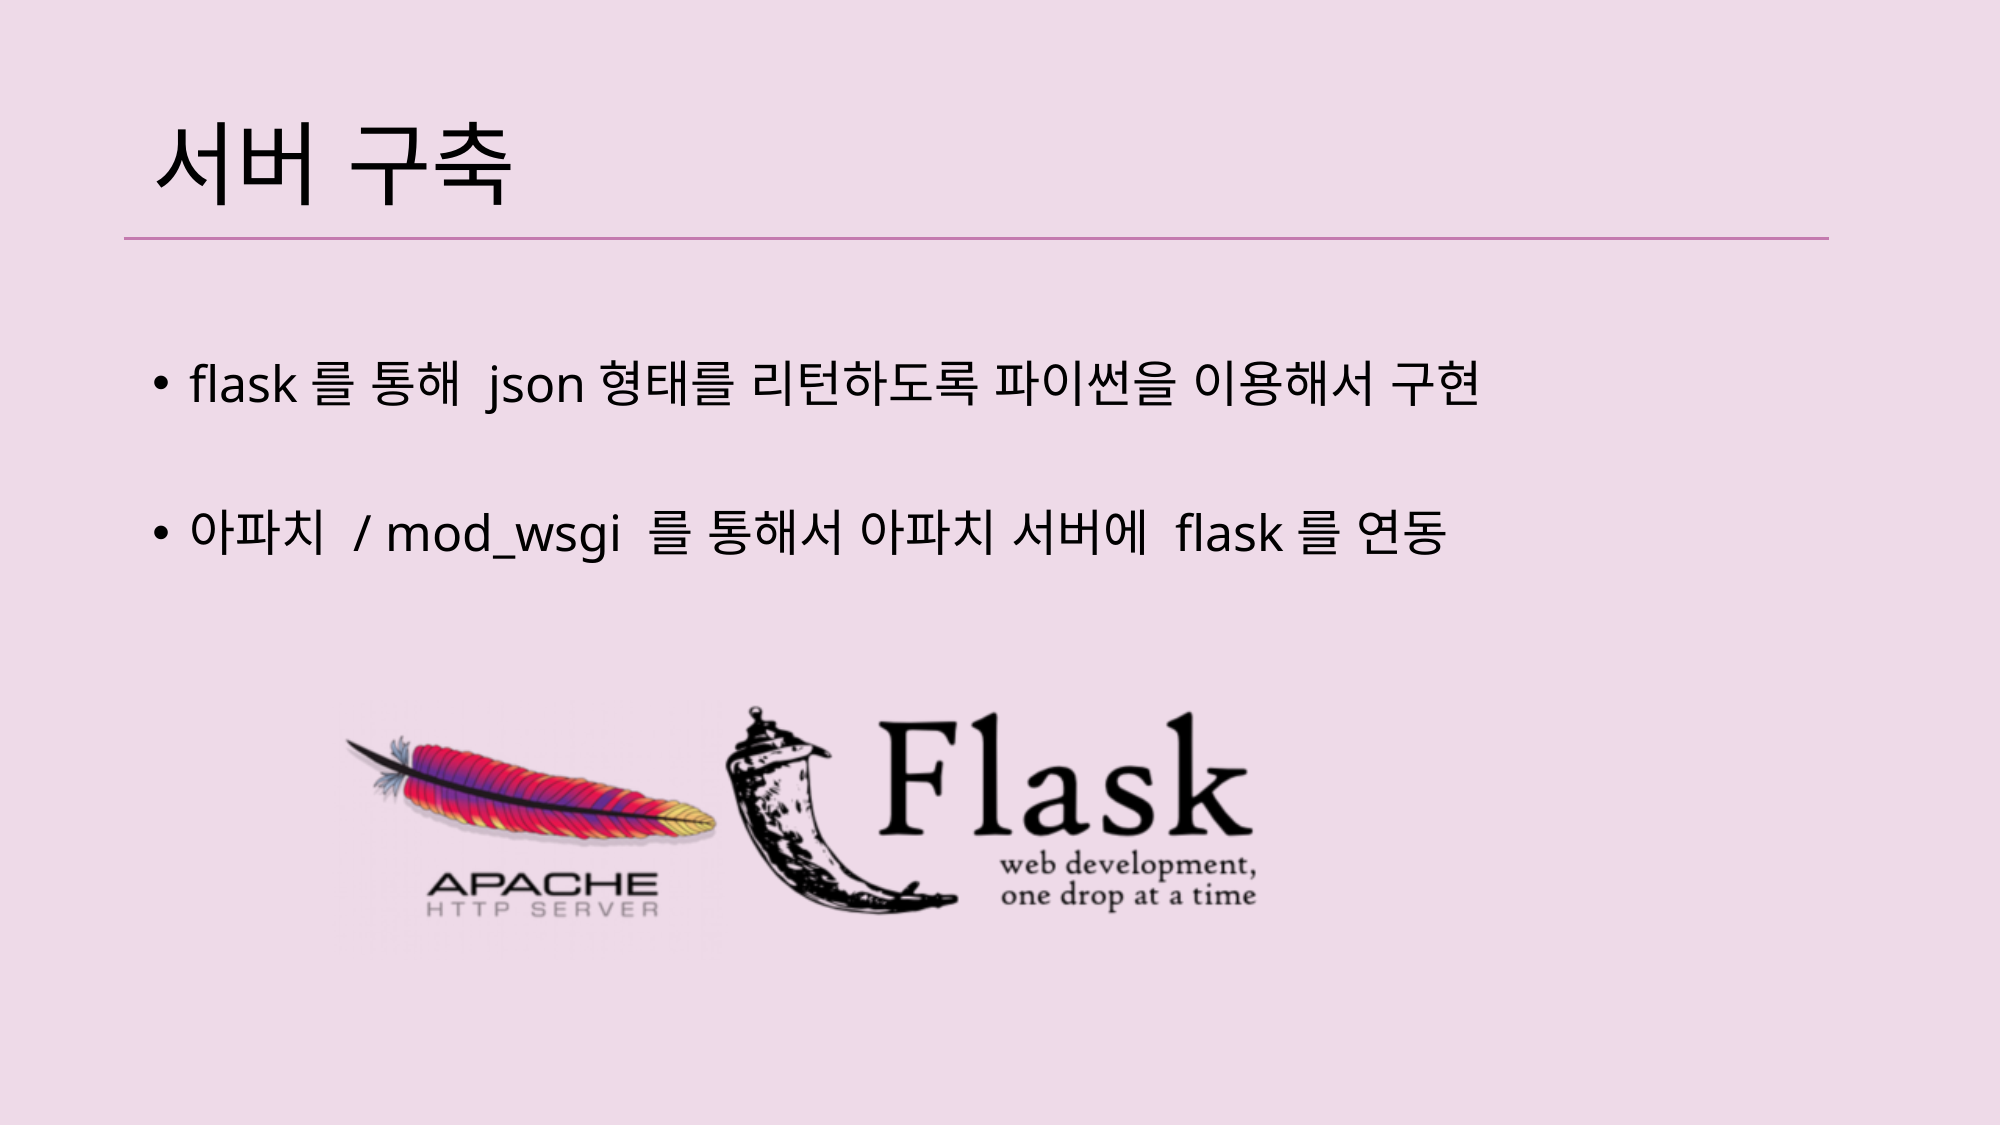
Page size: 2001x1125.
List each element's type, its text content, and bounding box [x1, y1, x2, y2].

list flask를 통해 json형태를 리턴하도록 파이썬을 이용해서 구현 아파치 / mod_wsgi 를 통해서 아파치 서버에 flask를 연동 [137, 351, 1863, 1066]
title 서버 구축 [137, 59, 1863, 278]
picture [332, 666, 1270, 994]
